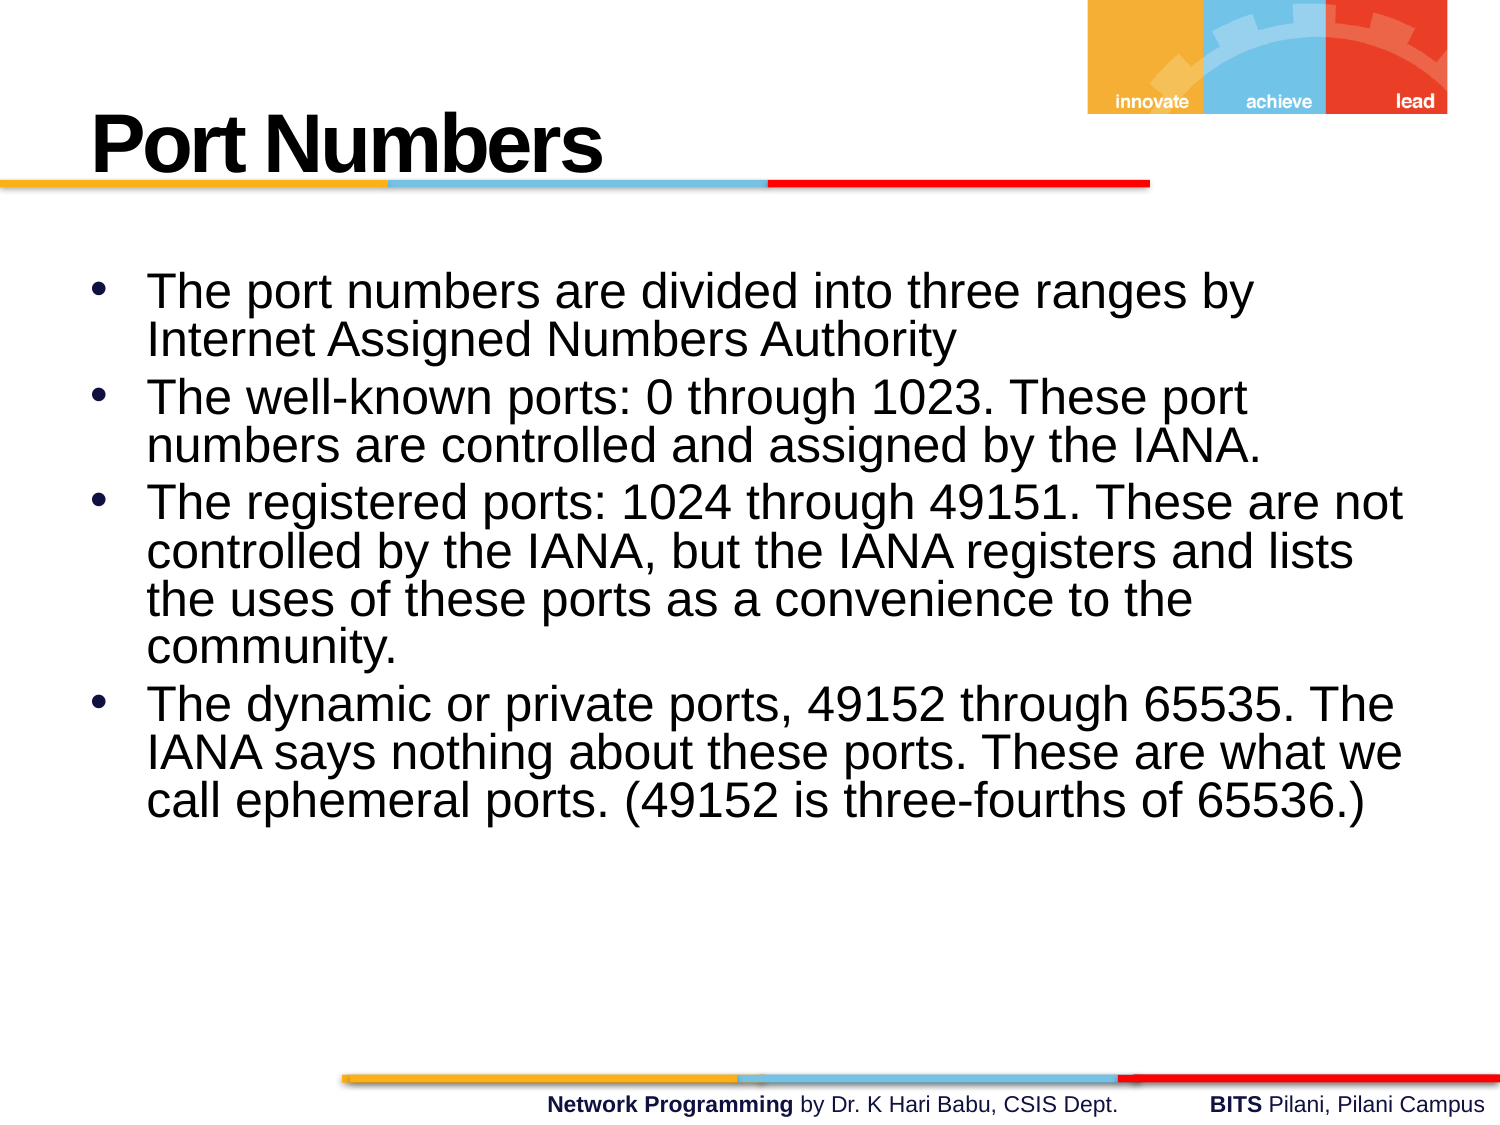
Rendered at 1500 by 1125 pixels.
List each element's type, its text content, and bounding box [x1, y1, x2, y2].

picture [1087, 0, 1448, 114]
title Port Numbers [75, 45, 1425, 233]
list The port numbers are divided into three ranges by Internet Assigned Numbers Authority The well-known ports: 0 through 1023. These port numbers are controlled and assigned by the IANA. The registered ports: 1024 through 49151. These are not controlled by the IANA, but the IANA registers and lists the uses of these ports as a convenience to the community. The dynamic or private ports, 49152 through 65535. The IANA says nothing about these ports. These are what we call ephemeral ports. (49152 is three-fourths of 65536.) [74, 262, 1426, 1006]
